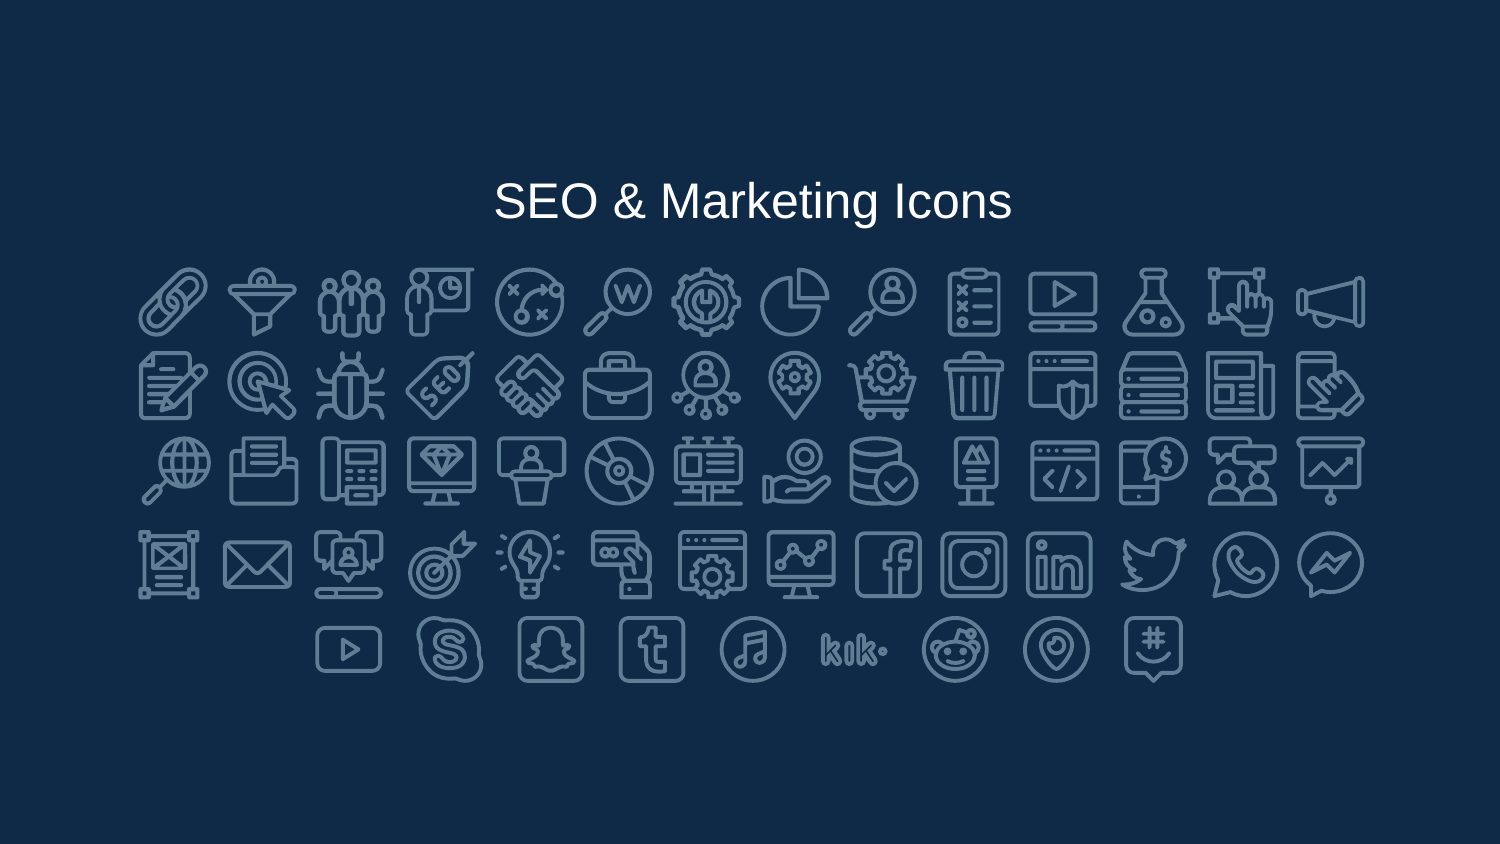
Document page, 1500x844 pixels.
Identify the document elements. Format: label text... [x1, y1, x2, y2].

text_box [1296, 275, 1366, 329]
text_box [768, 350, 822, 421]
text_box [317, 269, 386, 338]
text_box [766, 529, 836, 600]
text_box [1296, 530, 1365, 599]
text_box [1123, 615, 1184, 684]
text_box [404, 267, 475, 337]
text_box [1030, 440, 1100, 502]
title SEO & Marketing Icons [175, 153, 1332, 233]
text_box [618, 615, 686, 684]
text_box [416, 615, 484, 684]
text_box [495, 353, 565, 418]
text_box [138, 529, 200, 600]
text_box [320, 436, 387, 506]
text_box [582, 351, 652, 420]
text_box [497, 436, 567, 506]
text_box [517, 615, 585, 684]
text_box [582, 267, 653, 337]
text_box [1025, 530, 1093, 599]
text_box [762, 438, 832, 504]
text_box [227, 350, 297, 421]
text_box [849, 436, 919, 506]
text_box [1118, 436, 1189, 506]
text_box [855, 531, 922, 599]
text_box [227, 267, 297, 337]
text_box [222, 540, 292, 589]
text_box [1207, 436, 1278, 506]
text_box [1118, 350, 1189, 421]
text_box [947, 267, 1002, 337]
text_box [759, 267, 830, 337]
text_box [584, 436, 655, 506]
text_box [494, 267, 565, 337]
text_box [1028, 271, 1098, 333]
text_box [1207, 267, 1274, 337]
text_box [940, 530, 1008, 599]
text_box [138, 267, 208, 337]
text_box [1295, 436, 1366, 506]
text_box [1028, 350, 1098, 421]
text_box [408, 530, 477, 600]
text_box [138, 350, 210, 421]
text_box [315, 625, 383, 674]
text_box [315, 351, 386, 421]
text_box [1120, 537, 1187, 593]
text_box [229, 436, 299, 506]
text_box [847, 267, 918, 337]
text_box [1205, 350, 1276, 421]
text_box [1022, 615, 1091, 684]
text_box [671, 267, 742, 338]
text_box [1119, 267, 1188, 337]
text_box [673, 436, 744, 506]
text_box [953, 436, 999, 506]
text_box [590, 529, 653, 600]
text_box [495, 529, 565, 600]
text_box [671, 350, 742, 421]
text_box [846, 350, 918, 421]
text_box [820, 632, 888, 667]
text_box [406, 436, 477, 506]
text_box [313, 529, 384, 600]
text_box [1212, 530, 1280, 599]
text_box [943, 350, 1006, 421]
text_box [677, 529, 748, 600]
text_box [1296, 351, 1365, 421]
text_box [141, 436, 211, 506]
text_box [921, 615, 989, 684]
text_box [404, 350, 476, 421]
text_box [719, 615, 787, 684]
